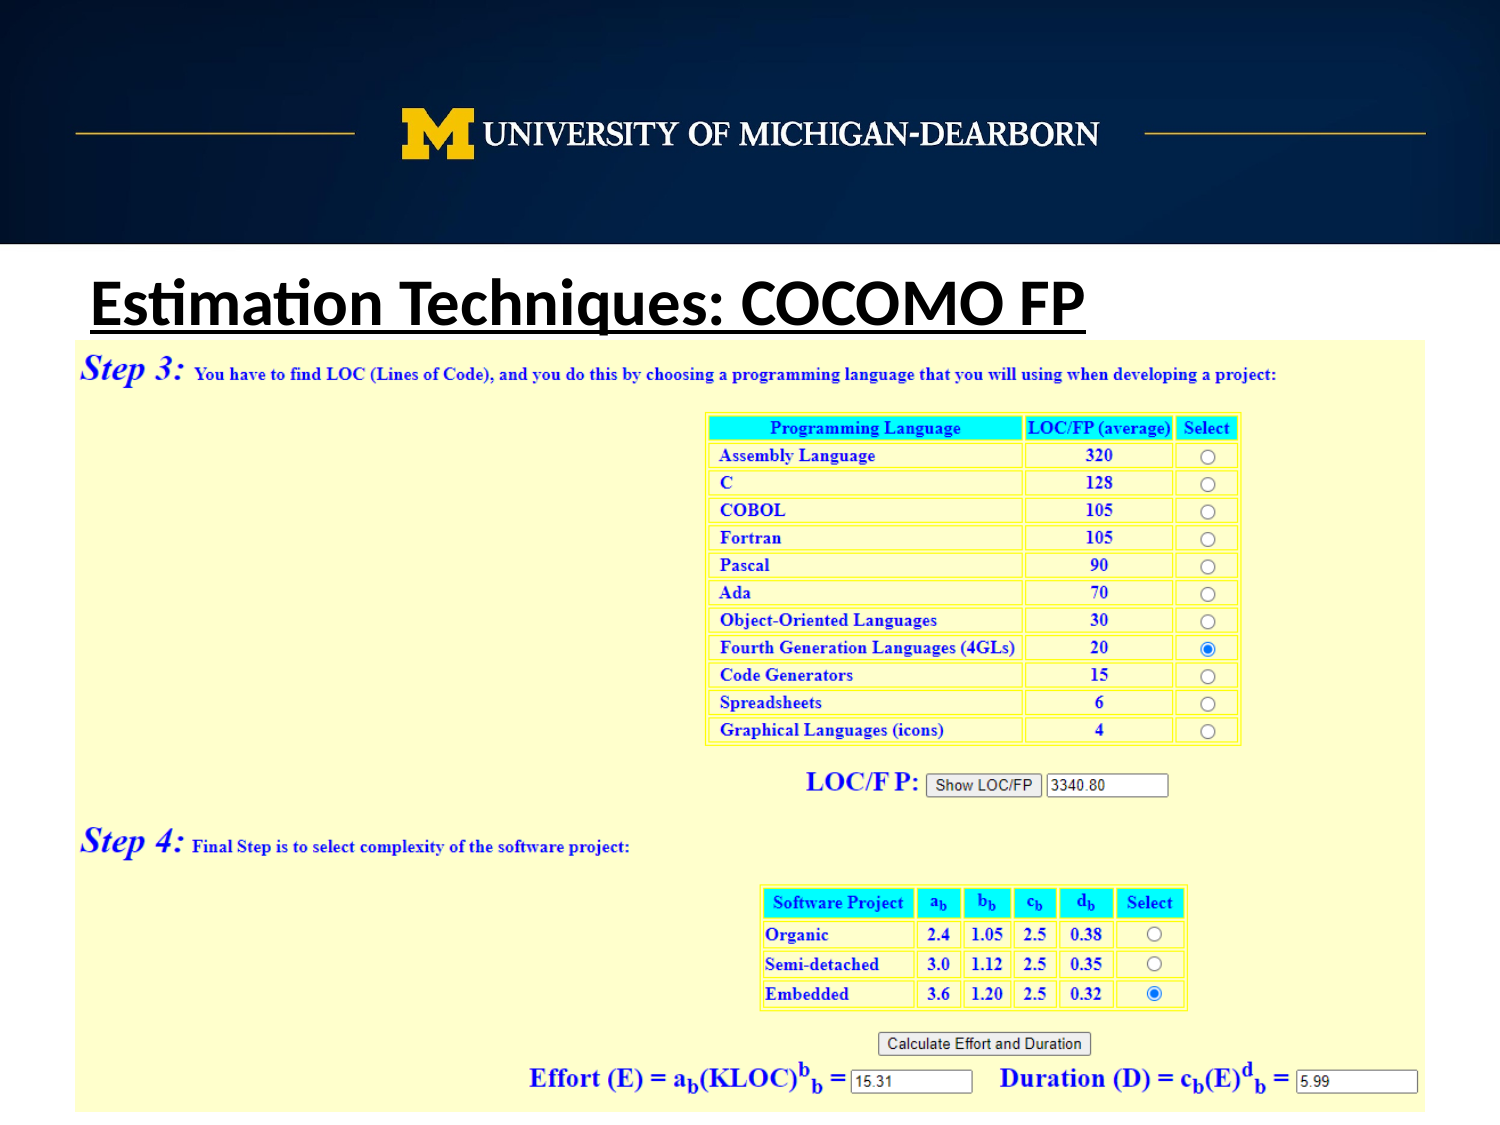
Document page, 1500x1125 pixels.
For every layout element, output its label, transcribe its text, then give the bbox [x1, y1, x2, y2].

picture [0, 0, 1500, 1125]
list Estimation Techniques: COCOMO FP [75, 251, 1425, 340]
